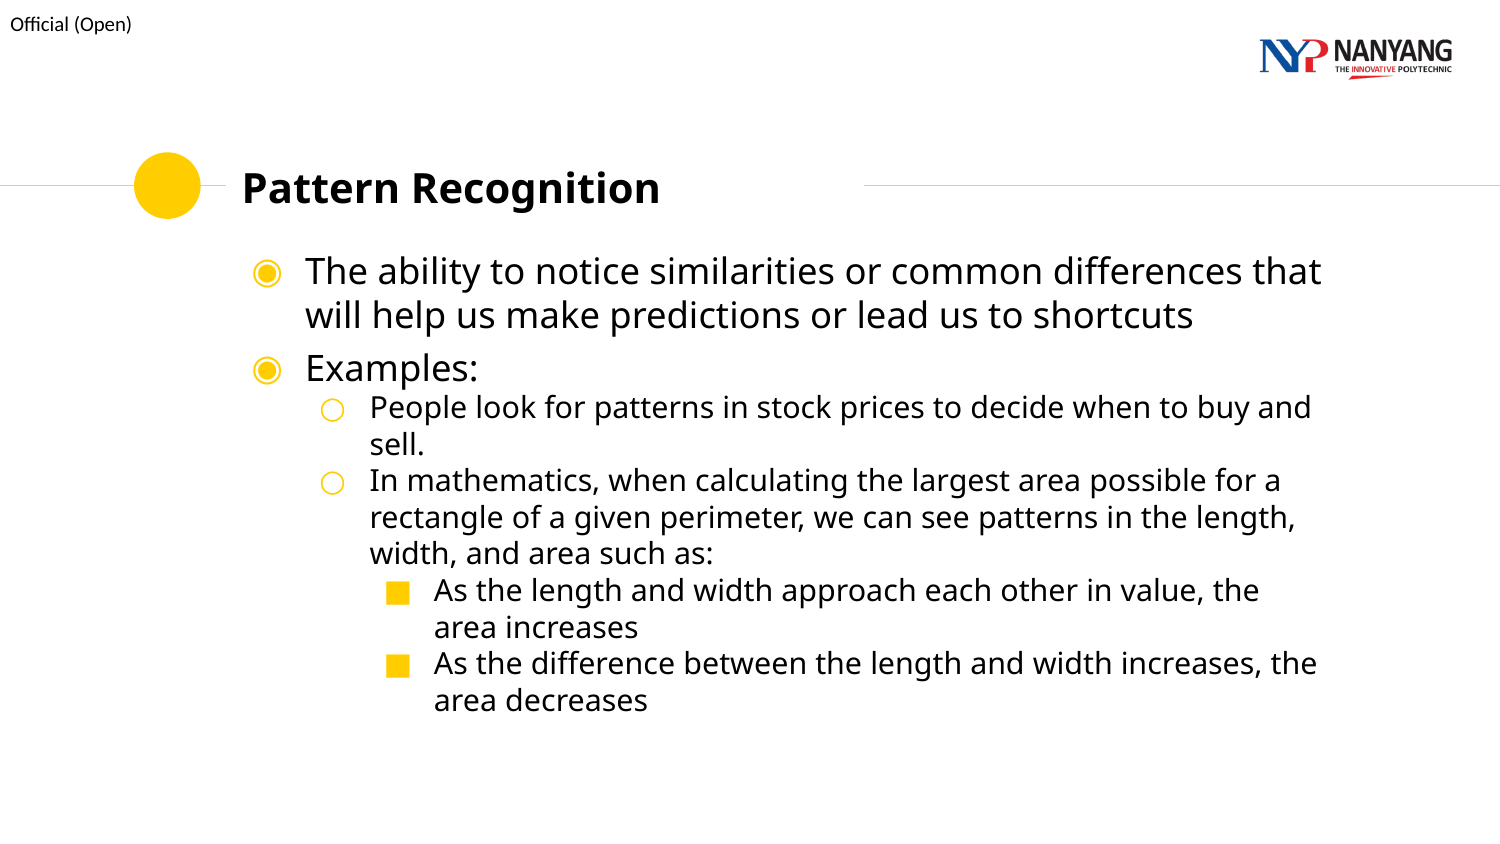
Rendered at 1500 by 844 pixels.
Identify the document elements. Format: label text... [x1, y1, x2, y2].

title Pattern Recognition [226, 151, 863, 223]
picture [1247, 27, 1464, 92]
list The ability to notice similarities or common differences that will help us make predictions or lead us to shortcuts Examples: People look for patterns in stock prices to decide when to buy and sell. In mathematics, when calculating the largest area possible for a rectangle of a given perimeter, we can see patterns in the length, width, and area such as: As the length and width approach each other in value, the area increases As the difference between the length and width increases, the area decreases [225, 232, 1343, 744]
